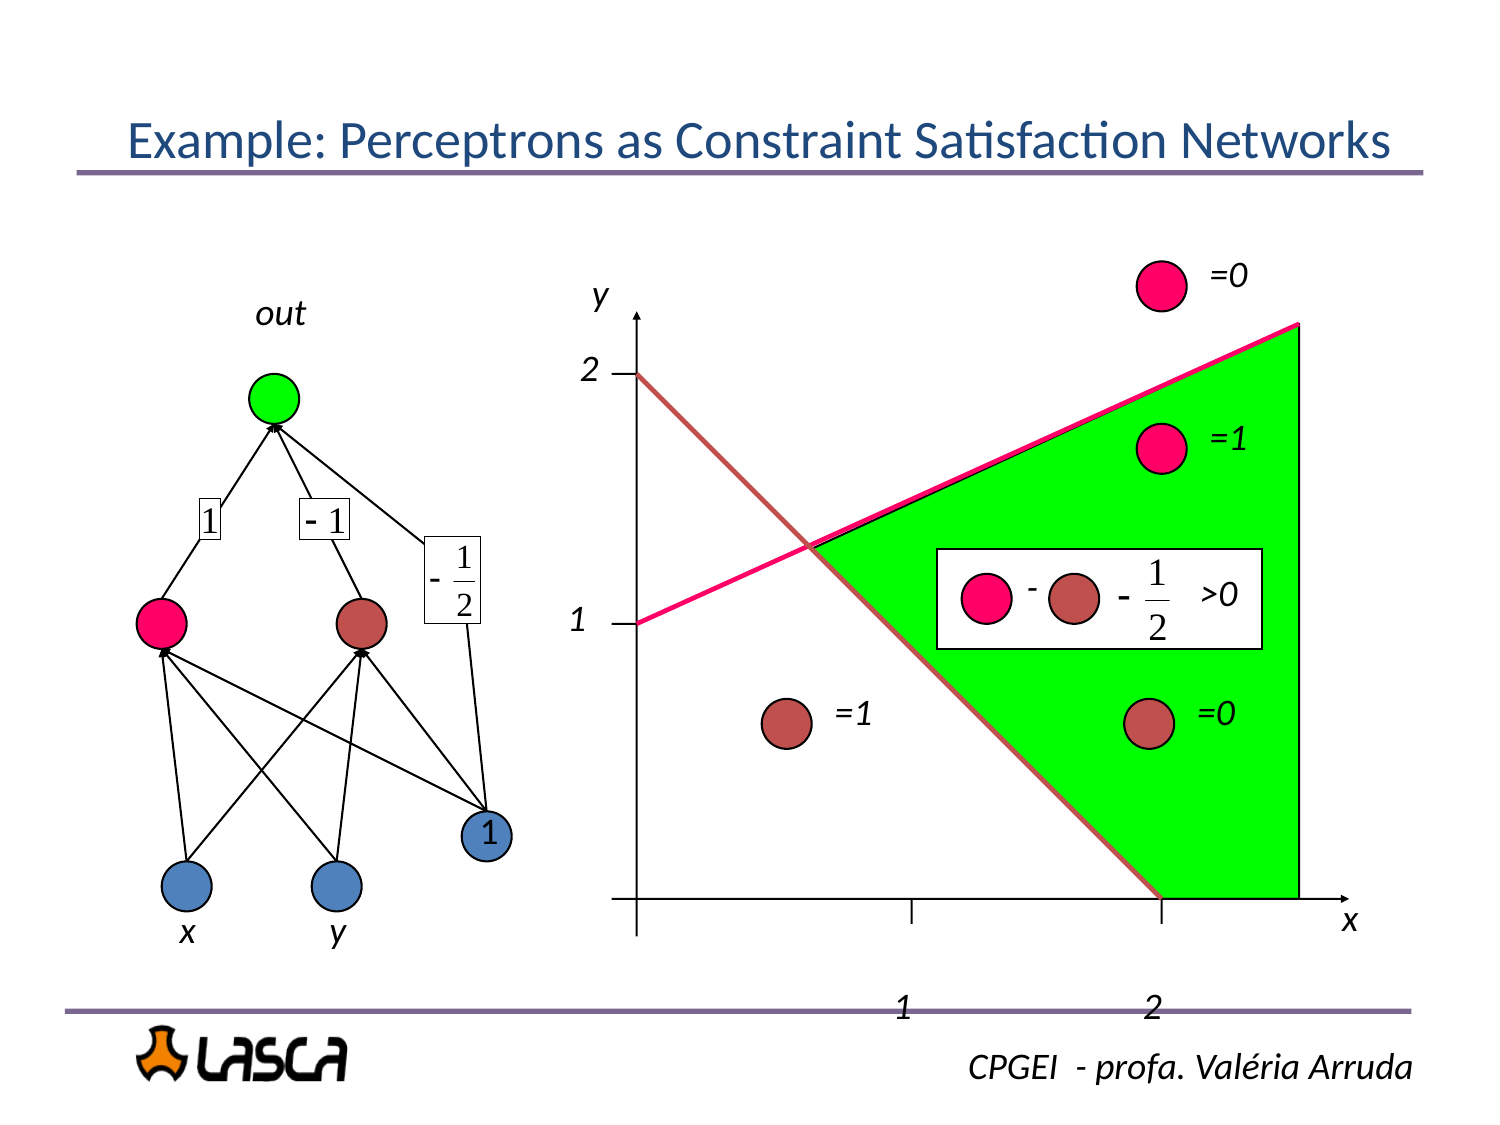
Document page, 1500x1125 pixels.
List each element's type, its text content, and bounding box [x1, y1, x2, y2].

text_box [936, 548, 960, 649]
text_box out [240, 280, 322, 341]
text_box [274, 423, 419, 540]
text_box 2 [564, 336, 614, 397]
text_box =0 [1182, 680, 1250, 741]
text_box x [164, 898, 211, 959]
text_box y [577, 261, 624, 322]
text_box [336, 598, 387, 649]
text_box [423, 536, 481, 625]
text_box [198, 498, 221, 540]
text_box 1 [552, 586, 602, 647]
text_box [632, 311, 641, 373]
text_box [1124, 698, 1175, 749]
text_box Example: Perceptrons as Constraint Satisfaction Networks [112, 42, 1450, 231]
text_box [1136, 261, 1187, 312]
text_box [961, 548, 1264, 650]
text_box [303, 649, 360, 719]
text_box [249, 373, 300, 424]
text_box [761, 698, 812, 749]
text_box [298, 498, 350, 540]
text_box =0 [1194, 243, 1263, 303]
text_box 2 [1128, 974, 1177, 1035]
text_box 1 [464, 799, 514, 860]
text_box [350, 649, 363, 742]
text_box [224, 423, 274, 501]
text_box [161, 648, 486, 812]
text_box [811, 323, 1300, 898]
text_box [158, 650, 187, 860]
picture [123, 1011, 359, 1102]
text_box =1 [1194, 405, 1263, 466]
text_box x [1327, 886, 1374, 947]
text_box [361, 648, 486, 811]
text_box [161, 861, 212, 898]
text_box =1 [819, 680, 888, 741]
text_box y [314, 898, 362, 959]
text_box [1136, 423, 1187, 474]
text_box [311, 861, 362, 898]
text_box [136, 598, 187, 649]
text_box 1 [878, 974, 927, 1035]
